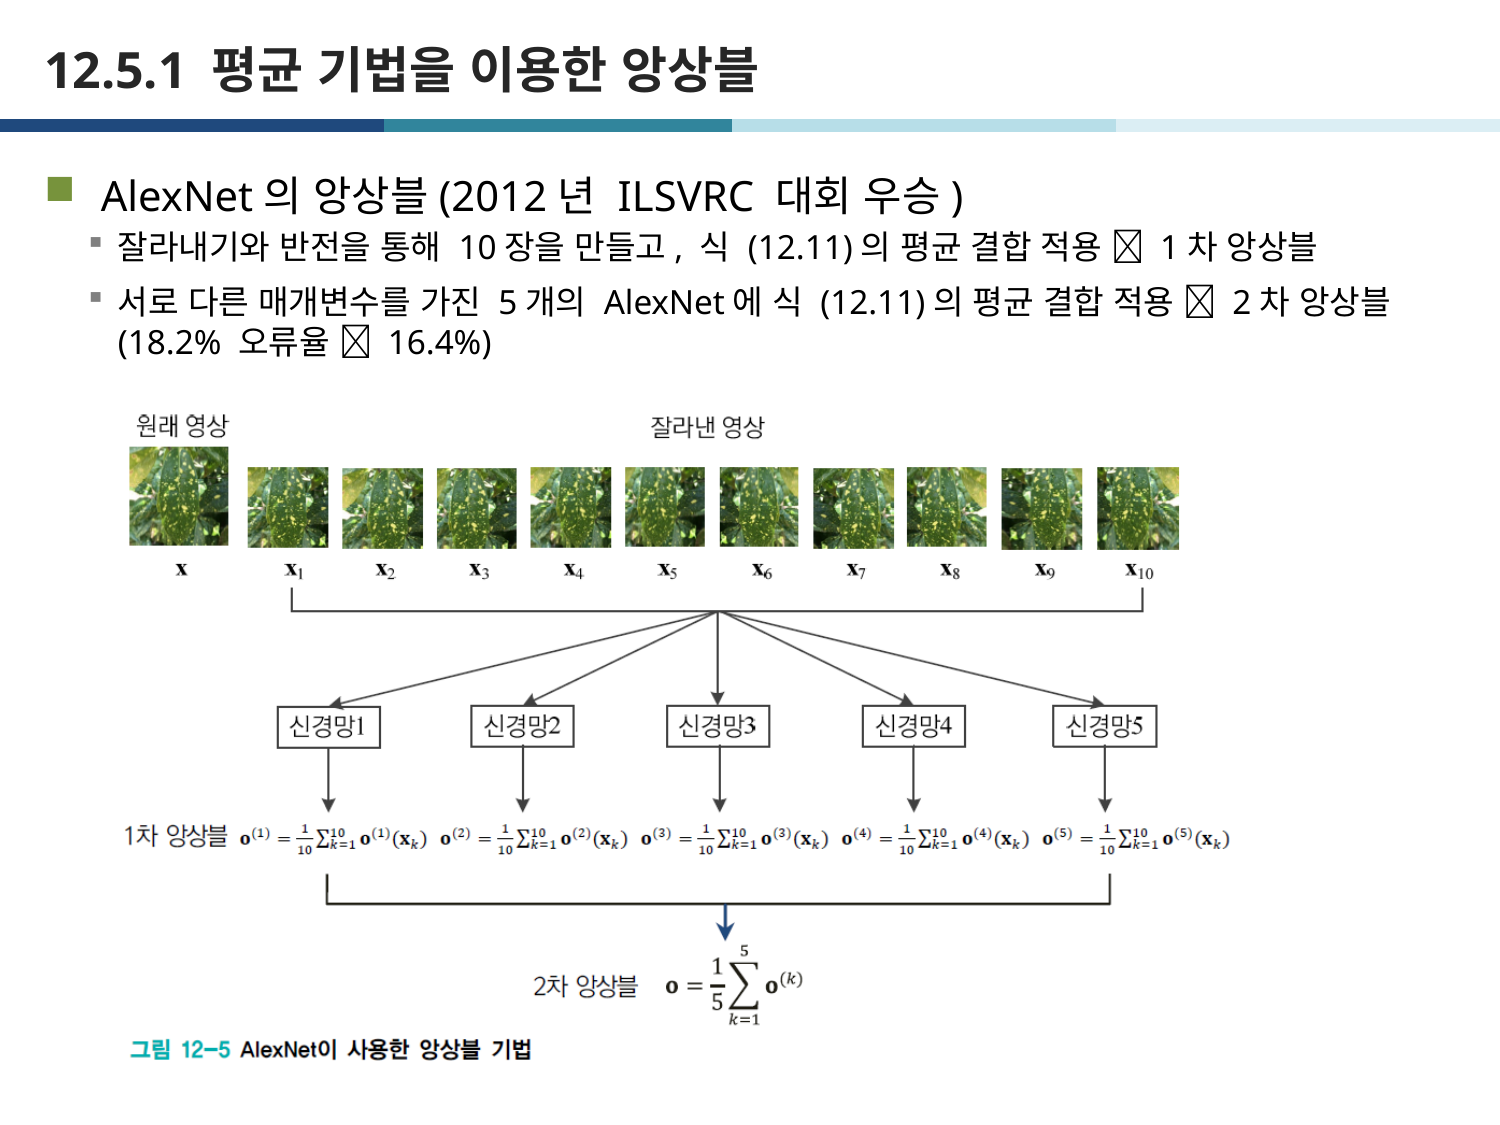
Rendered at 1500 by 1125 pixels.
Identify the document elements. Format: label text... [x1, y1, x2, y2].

picture [123, 408, 1235, 1065]
title 12.5.1 평균 기법을 이용한 앙상블 [29, 23, 1448, 114]
list AlexNet의 앙상블(2012년 ILSVRC 대회 우승) 잘라내기와 반전을 통해 10장을 만들고, 식 (12.11)의 평균 결합 적용  1차 앙상블 서로 다른 매개변수를 가진 5개의 AlexNet에 식 (12.11)의 평균 결합 적용  2차 앙상블(18.2% 오류율  16.4%) [29, 136, 1471, 1083]
